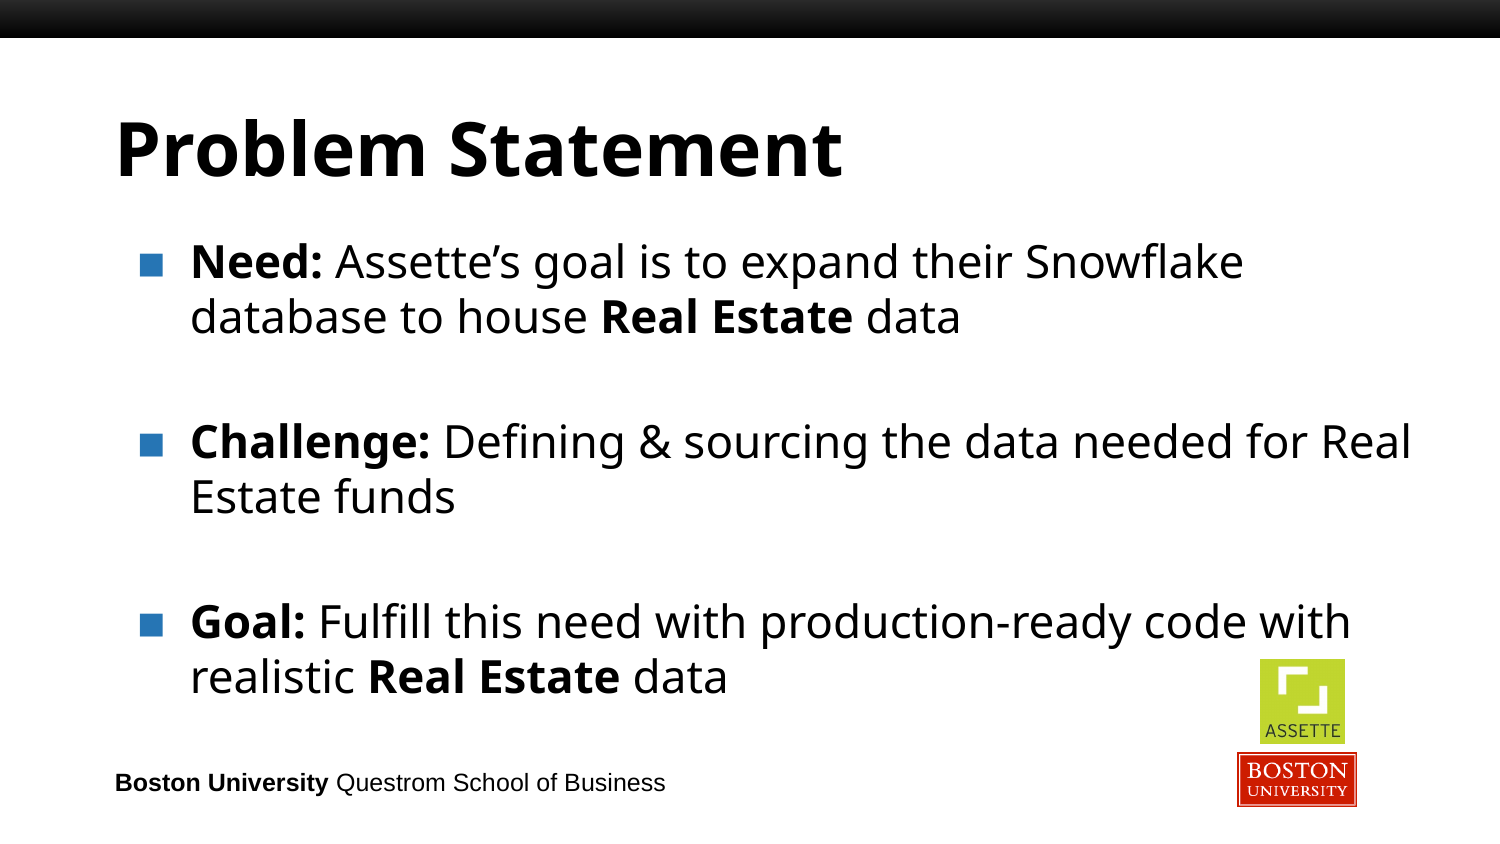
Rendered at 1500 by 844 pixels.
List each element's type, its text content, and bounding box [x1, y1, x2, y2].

picture [1260, 693, 1345, 744]
title Problem Statement [99, 93, 1400, 179]
list Need: Assette’s goal is to expand their Snowflake database to house Real Estate data Challenge: Defining & sourcing the data needed for Real Estate funds Goal: Fulfill this need with production-ready code with realistic Real Estate data [99, 225, 1446, 693]
picture [1237, 752, 1357, 807]
